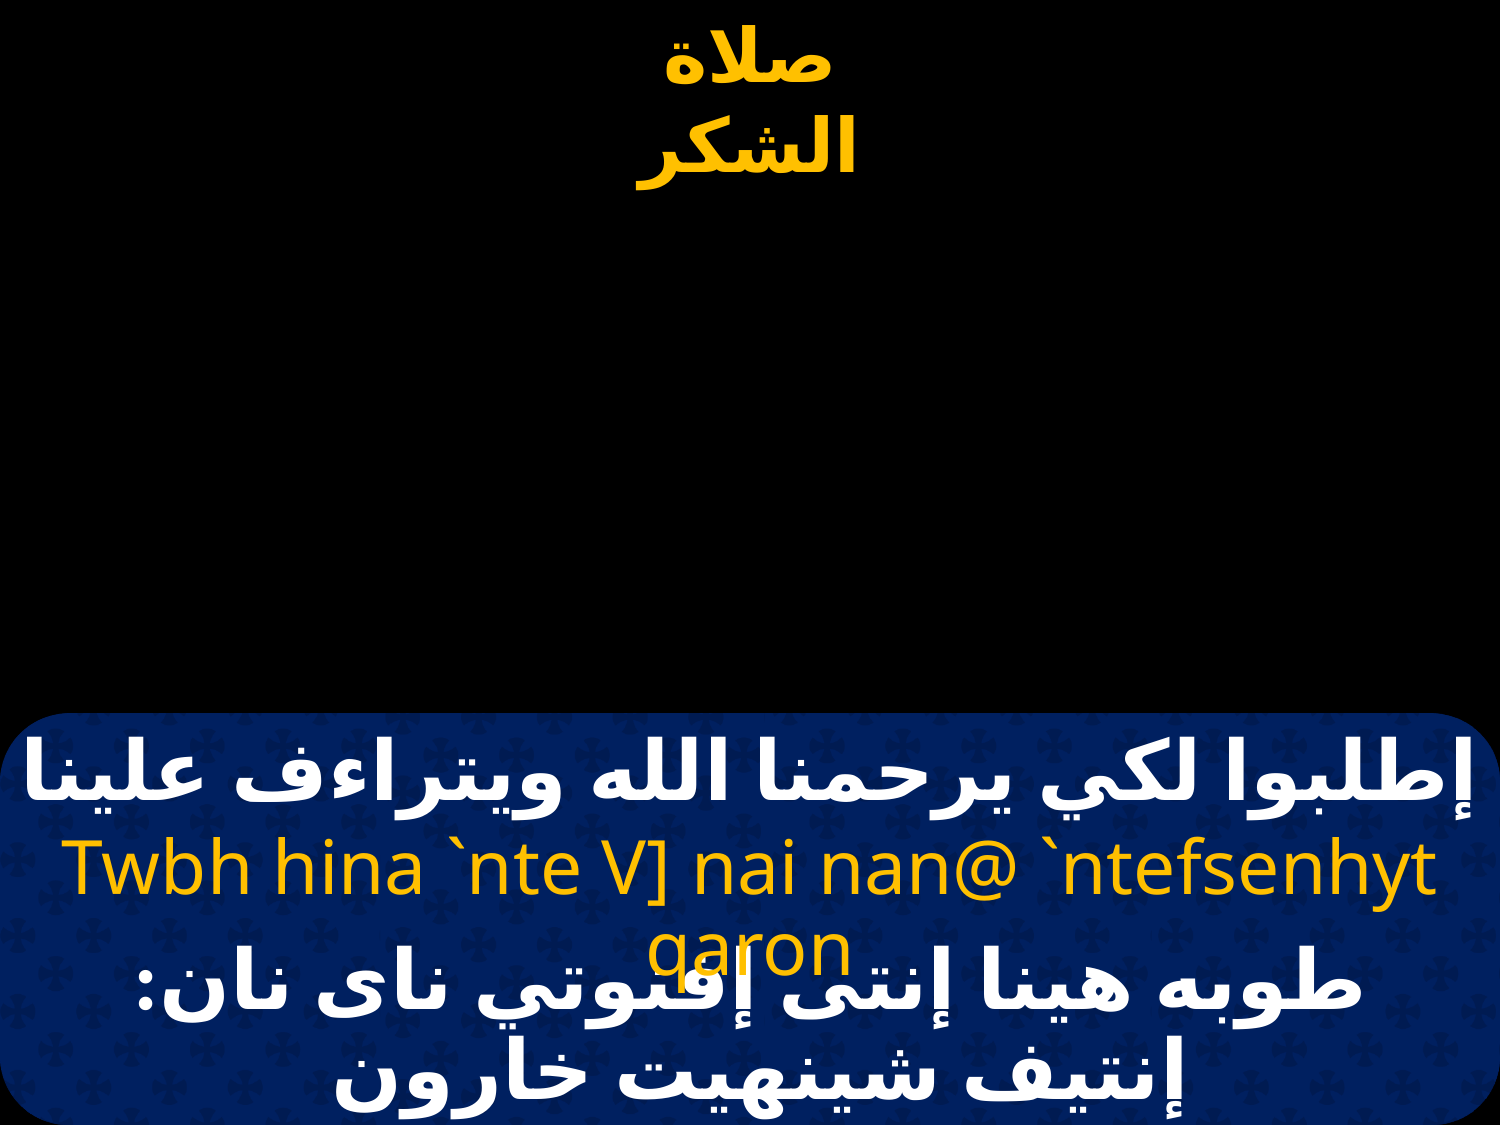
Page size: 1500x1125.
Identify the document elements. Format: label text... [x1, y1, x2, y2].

list Twbh hina `nte V] nai nan@ `ntefsenhyt qaron [0, 837, 1500, 985]
picture [0, 985, 1500, 992]
list طوبه هينا إنتى إفنوتي ناى نان: إنتيف شينهيت خارون [0, 992, 1500, 1125]
title إطلبوا لكي يرحمنا الله ويتراءف علينا [0, 708, 1500, 837]
